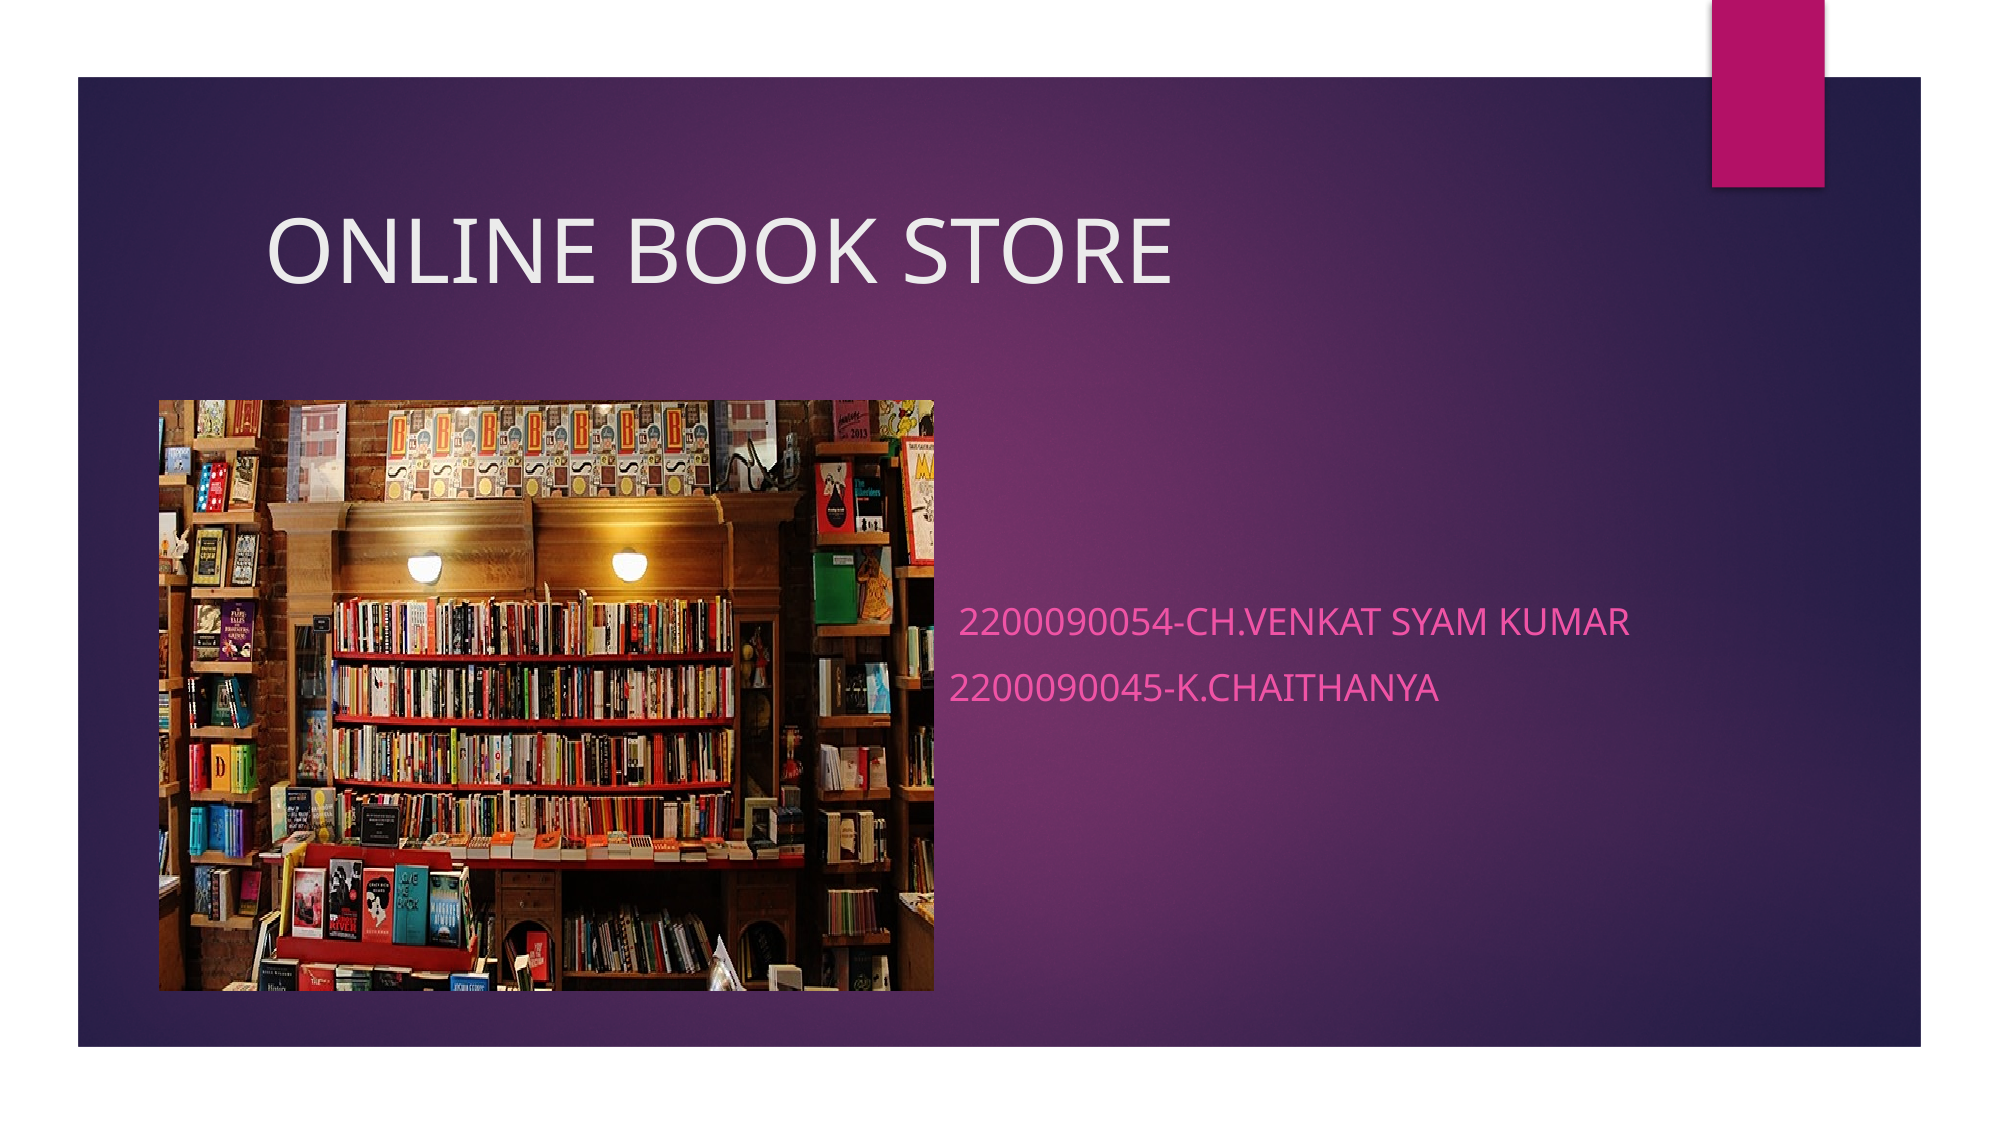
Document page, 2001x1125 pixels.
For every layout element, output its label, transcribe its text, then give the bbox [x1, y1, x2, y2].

title ONLINE BOOK STORE [249, 184, 1350, 310]
subtitle 2200090054-Ch.venkat syam kumar 2200090045-K.chaithanya [938, 590, 1750, 863]
picture [158, 400, 934, 991]
